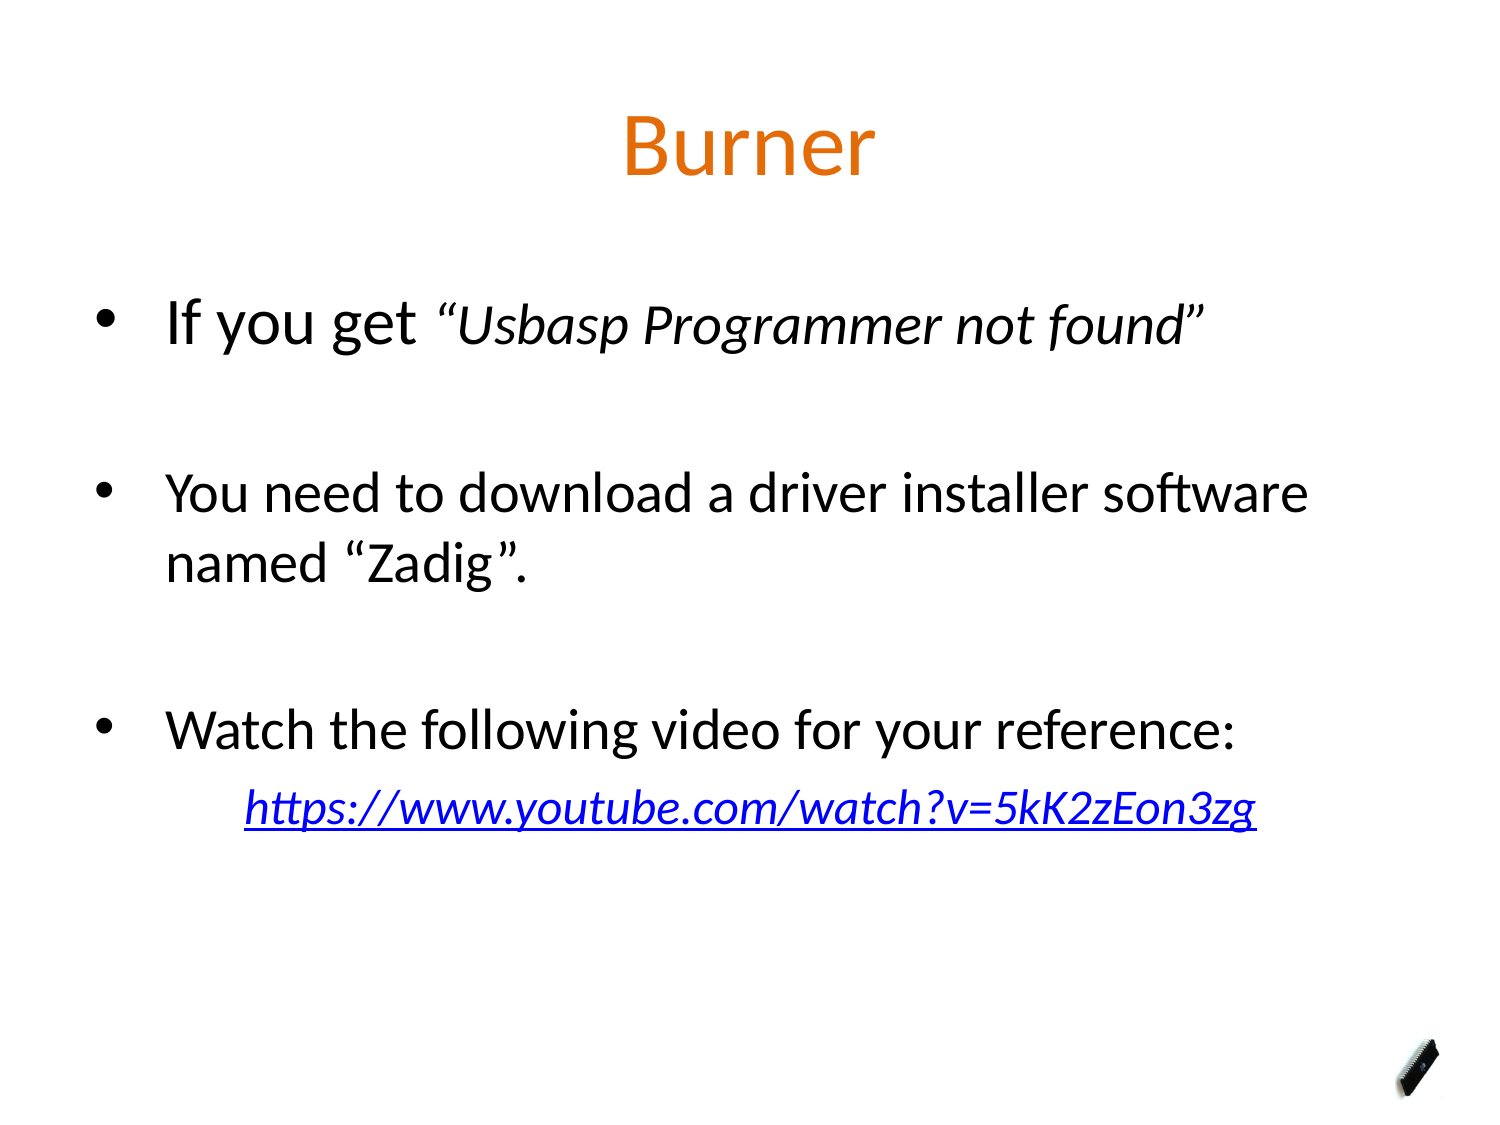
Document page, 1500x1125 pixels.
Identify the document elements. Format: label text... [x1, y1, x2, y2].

picture [1387, 1037, 1450, 1100]
title Burner [75, 45, 1425, 233]
list If you get “Usbasp Programmer not found” You need to download a driver installer software named “Zadig”. Watch the following video for your reference: https://www.youtube.com/watch?v=5kK2zEon3zg [75, 262, 1425, 1005]
